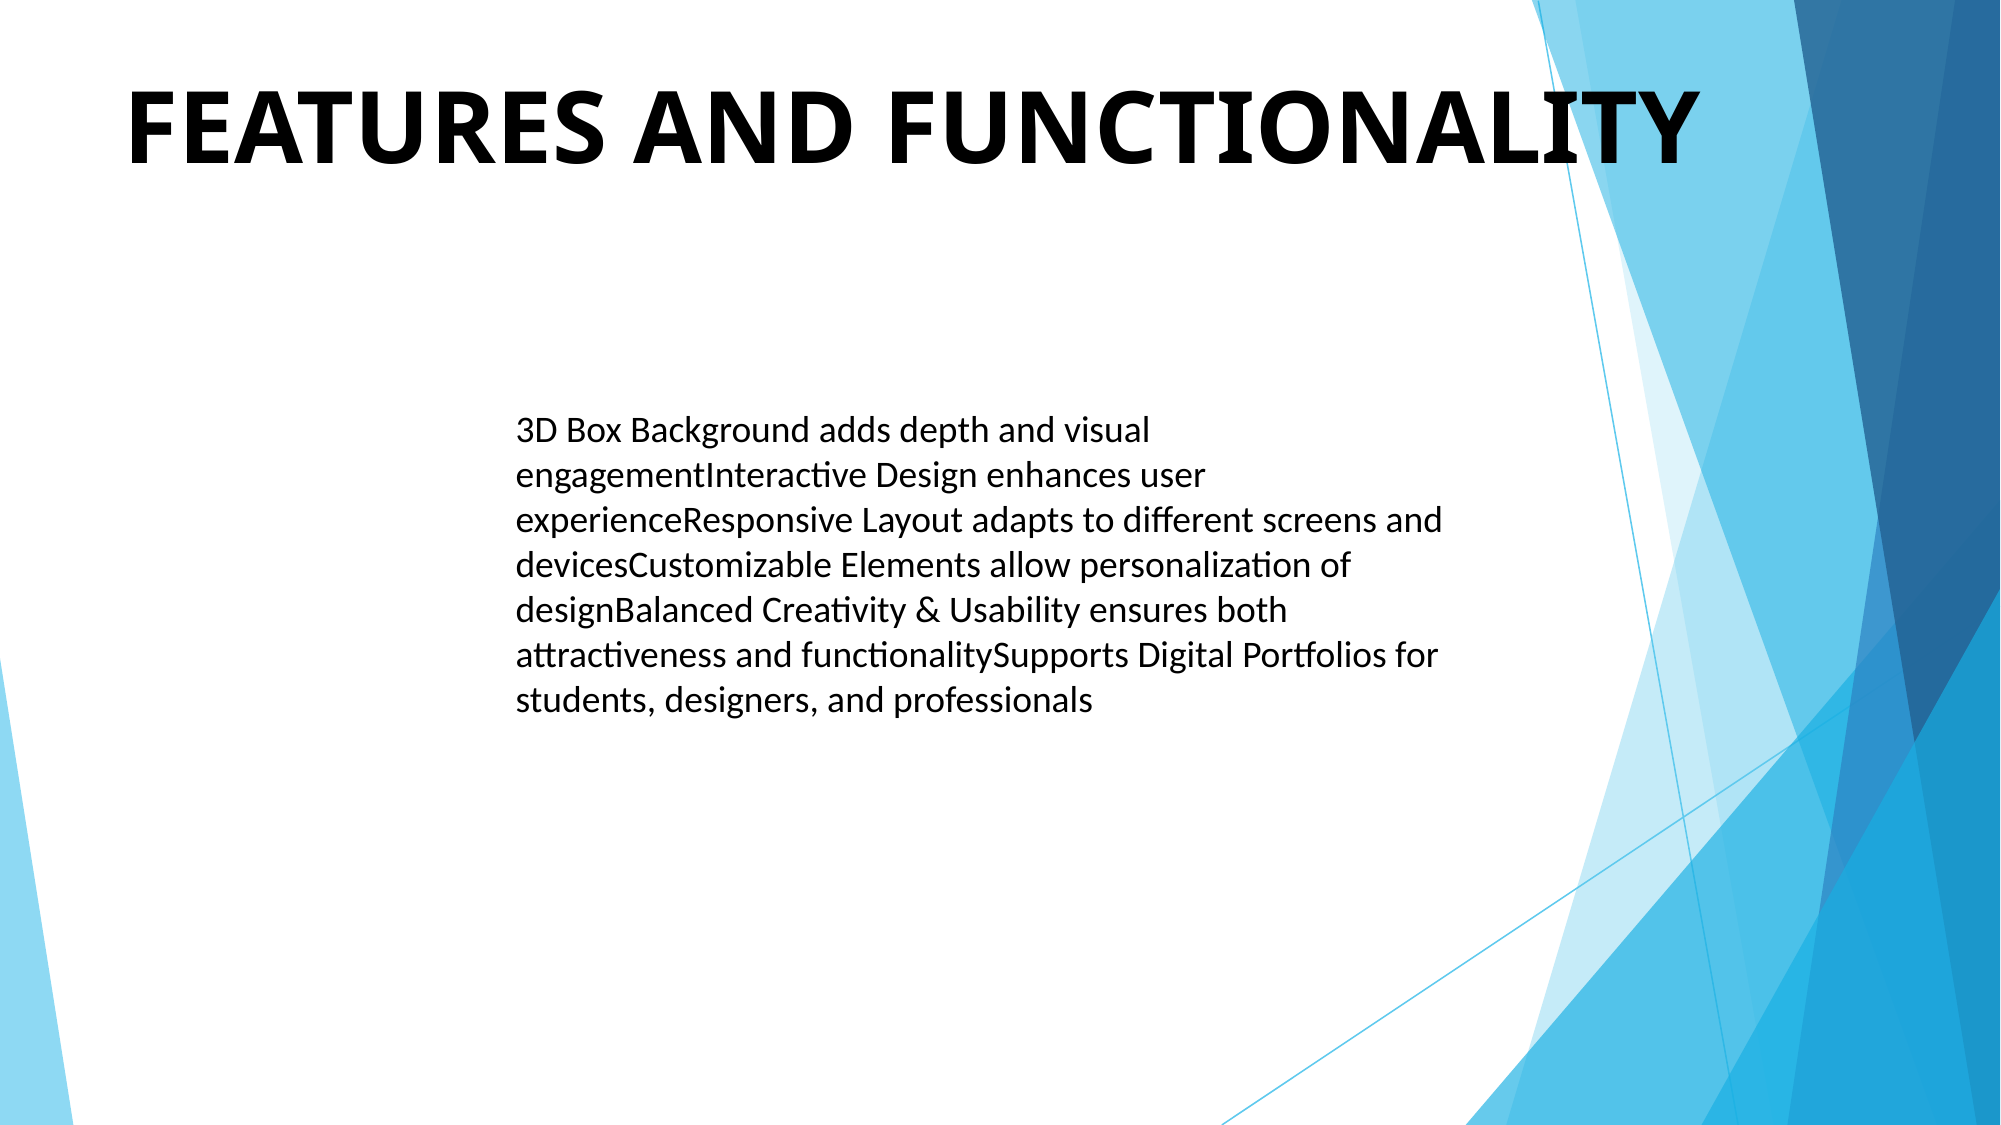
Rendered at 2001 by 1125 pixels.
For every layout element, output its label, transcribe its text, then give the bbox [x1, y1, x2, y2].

text_box 3D Box Background adds depth and visual engagementInteractive Design enhances user experienceResponsive Layout adapts to different screens and devicesCustomizable Elements allow personalization of designBalanced Creativity & Usability ensures both attractiveness and functionalitySupports Digital Portfolios for students, designers, and professionals [500, 397, 1503, 728]
title FEATURES AND FUNCTIONALITY [123, 63, 1877, 188]
